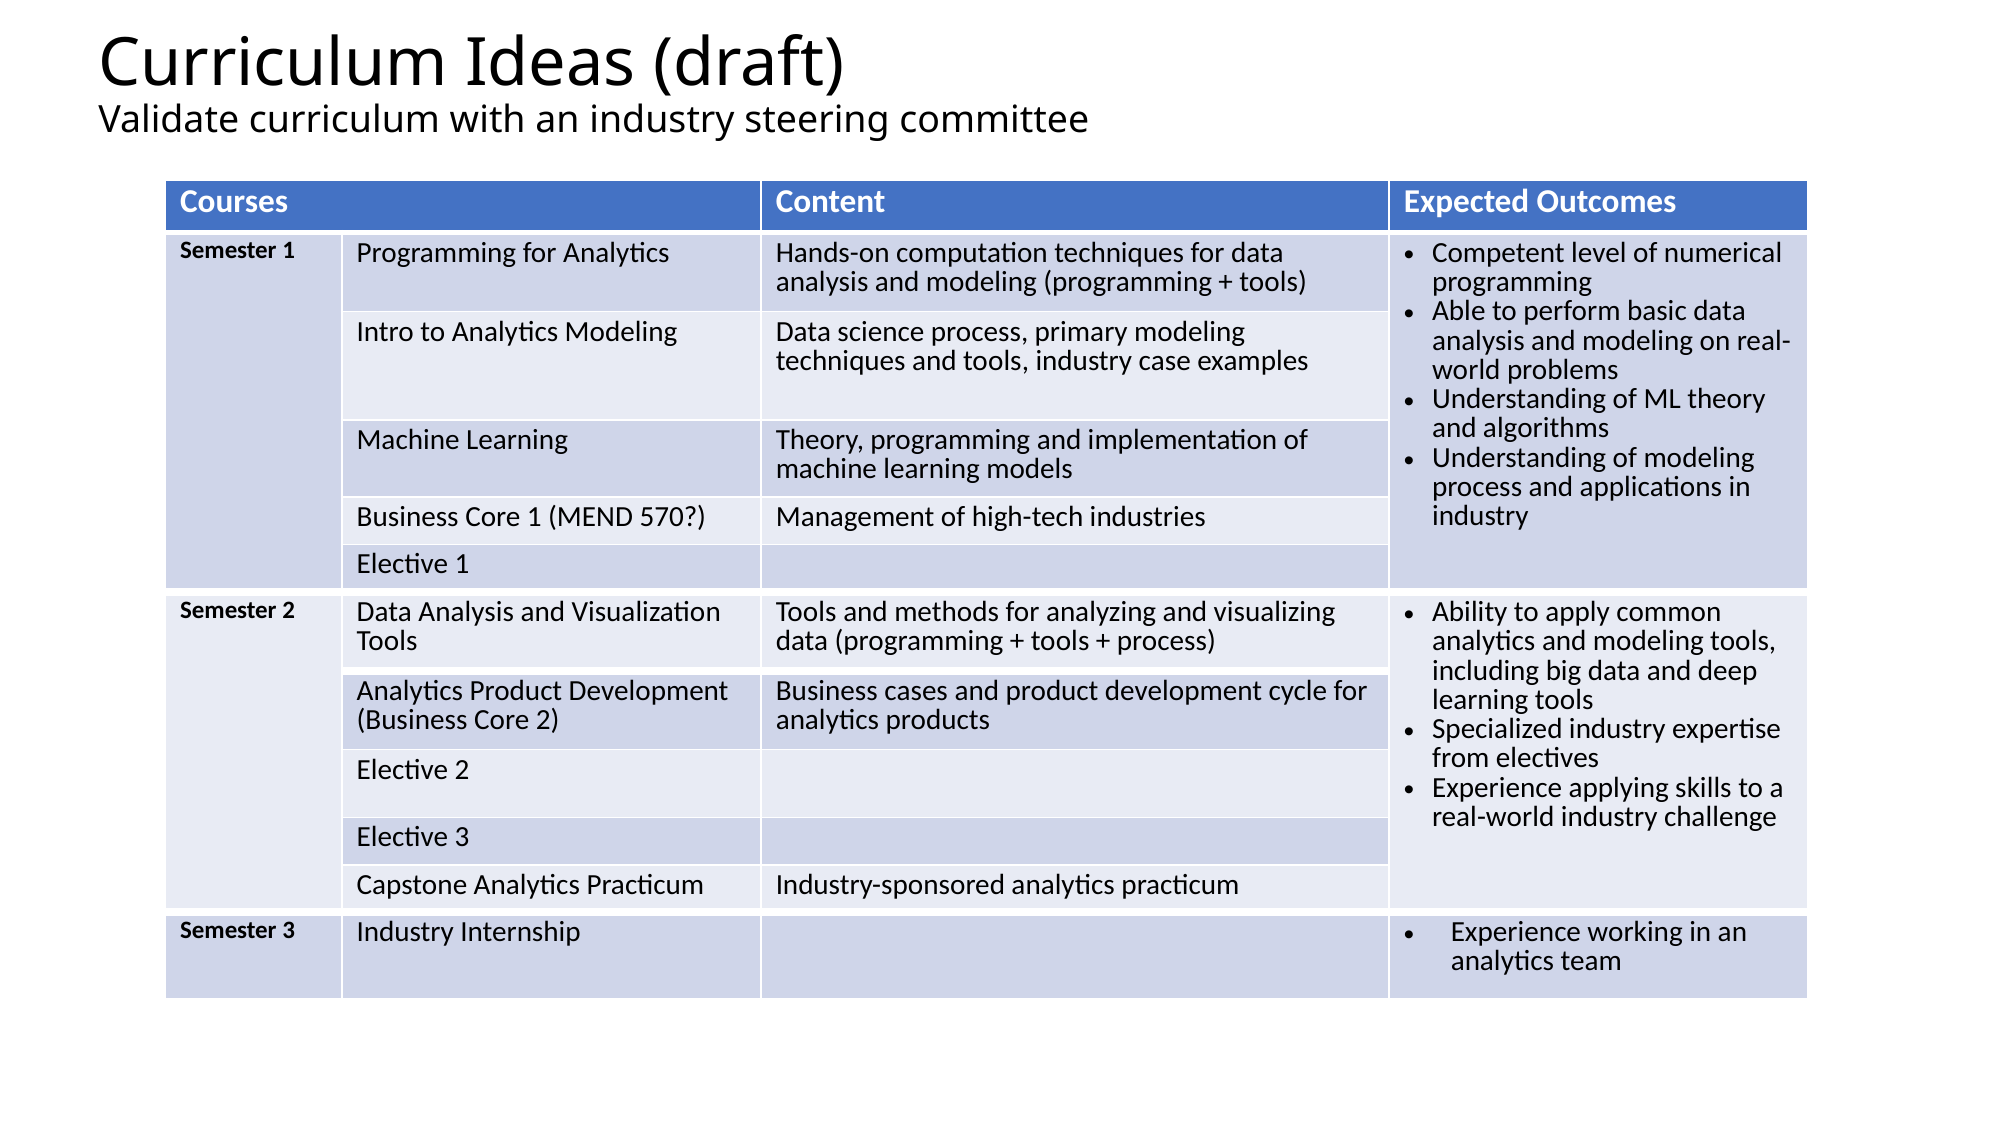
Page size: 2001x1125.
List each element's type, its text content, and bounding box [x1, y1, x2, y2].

table_cell Data Analysis and Visualization Tools [343, 596, 760, 667]
table_cell Elective 1 [343, 545, 760, 588]
table_cell Industry Internship [343, 916, 760, 998]
table_cell Programming for Analytics [343, 235, 760, 311]
table_cell Business Core 1 (MEND 570?) [343, 498, 760, 544]
table_header Courses [166, 181, 760, 230]
table_cell [762, 750, 1388, 817]
table_cell Analytics Product Development (Business Core 2) [343, 675, 760, 749]
table_header Expected Outcomes [1390, 181, 1807, 230]
table_cell Data science process, primary modeling techniques and tools, industry case examples [762, 312, 1388, 419]
table_cell [762, 545, 1388, 588]
table_cell Ability to apply common analytics and modeling tools, including big data and deep learning tools Specialized industry expertise from electives Experience applying skills to a real-world industry challenge [1390, 596, 1807, 908]
table_cell Business cases and product development cycle for analytics products [762, 675, 1388, 749]
table_cell Tools and methods for analyzing and visualizing data (programming + tools + process) [762, 596, 1388, 667]
table_cell Intro to Analytics Modeling [343, 312, 760, 419]
table_cell Hands-on computation techniques for data analysis and modeling (programming + tools) [762, 235, 1388, 311]
table_cell Competent level of numerical programming Able to perform basic data analysis and modeling on real-world problems Understanding of ML theory and algorithms Understanding of modeling process and applications in industry [1390, 235, 1807, 588]
table_cell Semester 1 [166, 235, 341, 588]
table_cell Experience working in an analytics team [1390, 916, 1807, 998]
table_cell Industry-sponsored analytics practicum [762, 866, 1388, 908]
title Curriculum Ideas (draft) Validate curriculum with an industry steering committee [83, 0, 1809, 193]
table_cell Semester 2 [166, 596, 341, 908]
table_cell Semester 3 [166, 916, 341, 998]
table_cell Elective 3 [343, 818, 760, 864]
table_cell [762, 916, 1388, 998]
table_cell Capstone Analytics Practicum [343, 866, 760, 908]
table_cell Elective 2 [343, 750, 760, 817]
table_cell Management of high-tech industries [762, 498, 1388, 544]
table_cell Machine Learning [343, 421, 760, 496]
table_cell Theory, programming and implementation of machine learning models [762, 421, 1388, 496]
table_header Content [762, 181, 1388, 230]
table_cell [762, 818, 1388, 864]
